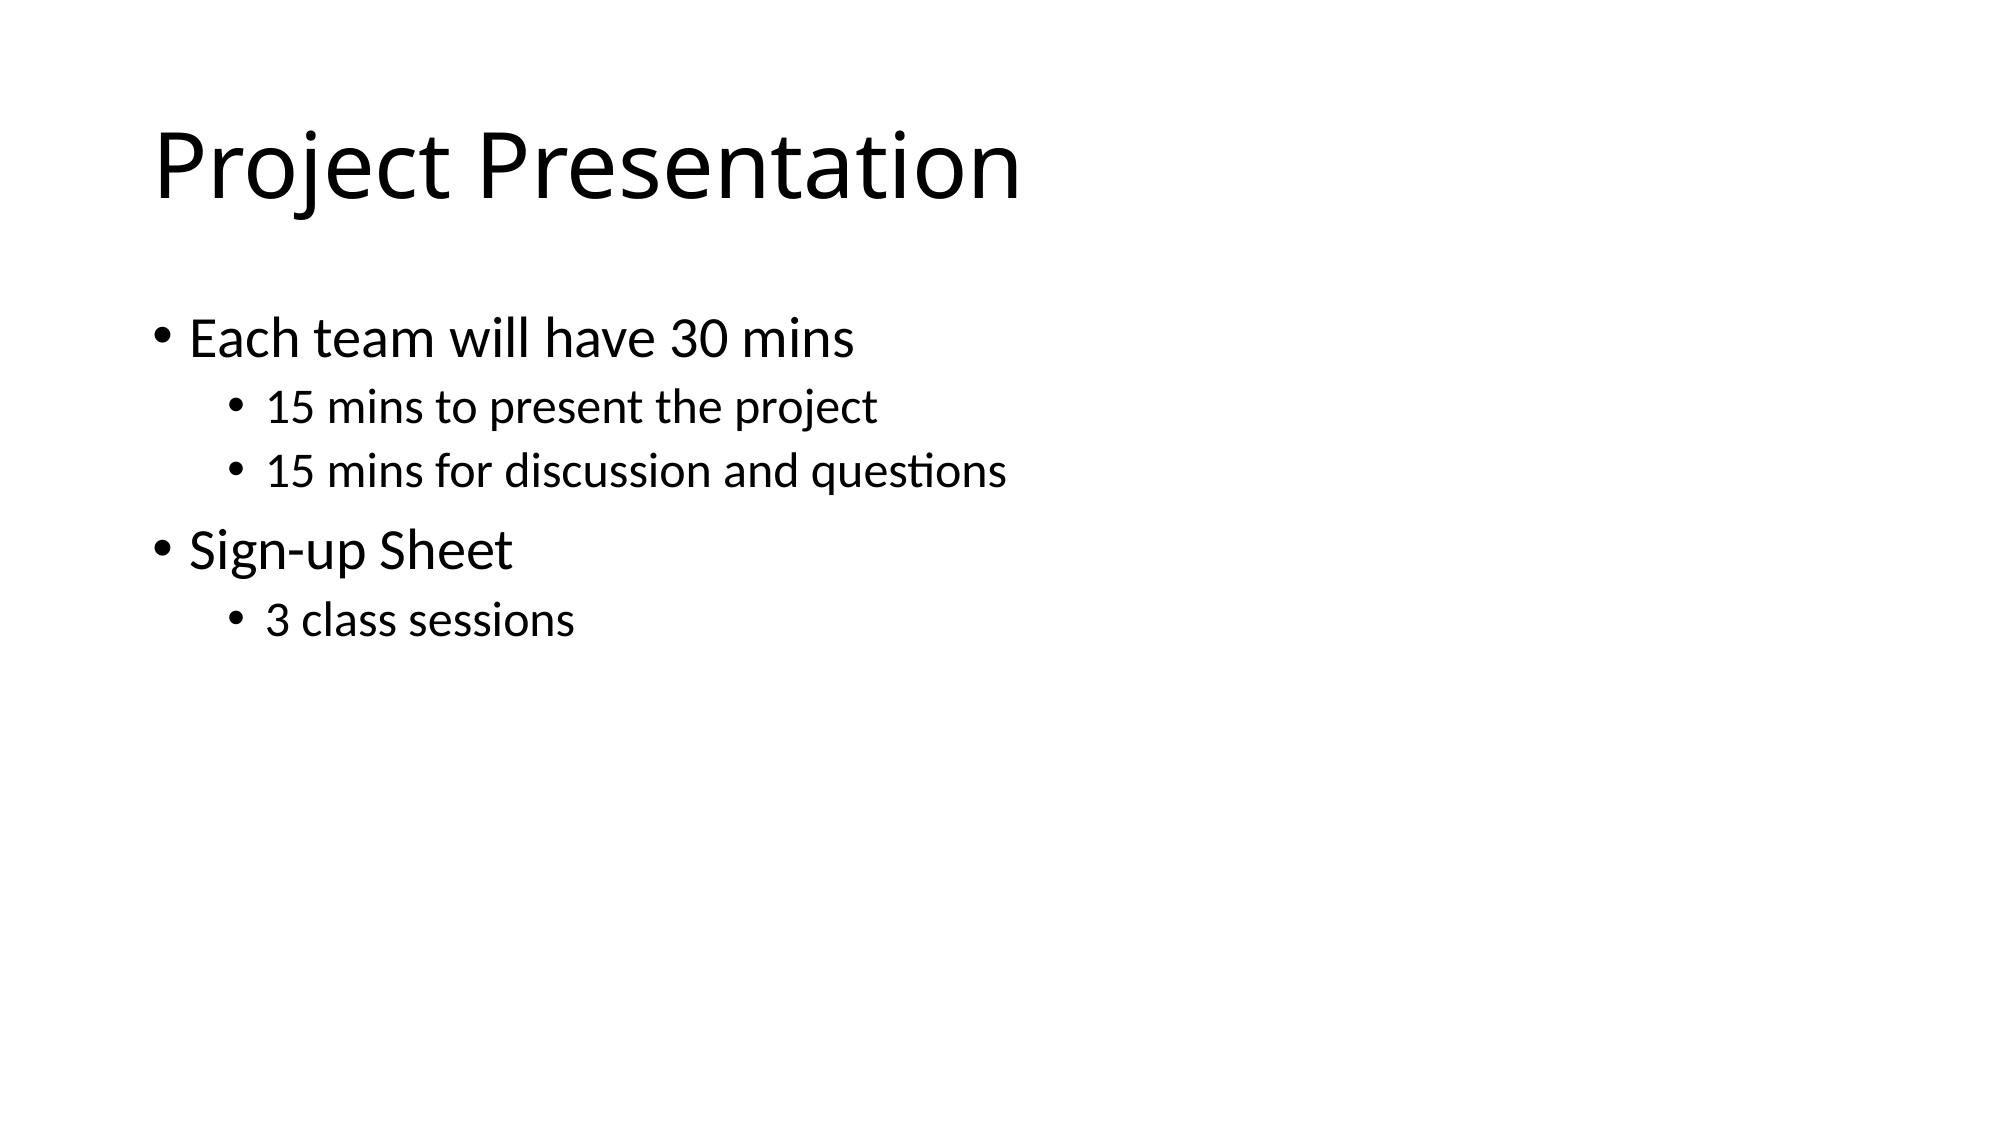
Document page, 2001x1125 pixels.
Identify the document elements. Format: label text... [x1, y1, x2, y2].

list Each team will have 30 mins 15 mins to present the project 15 mins for discussion and questions Sign-up Sheet 3 class sessions [137, 299, 1863, 1014]
title Project Presentation [137, 59, 1863, 278]
